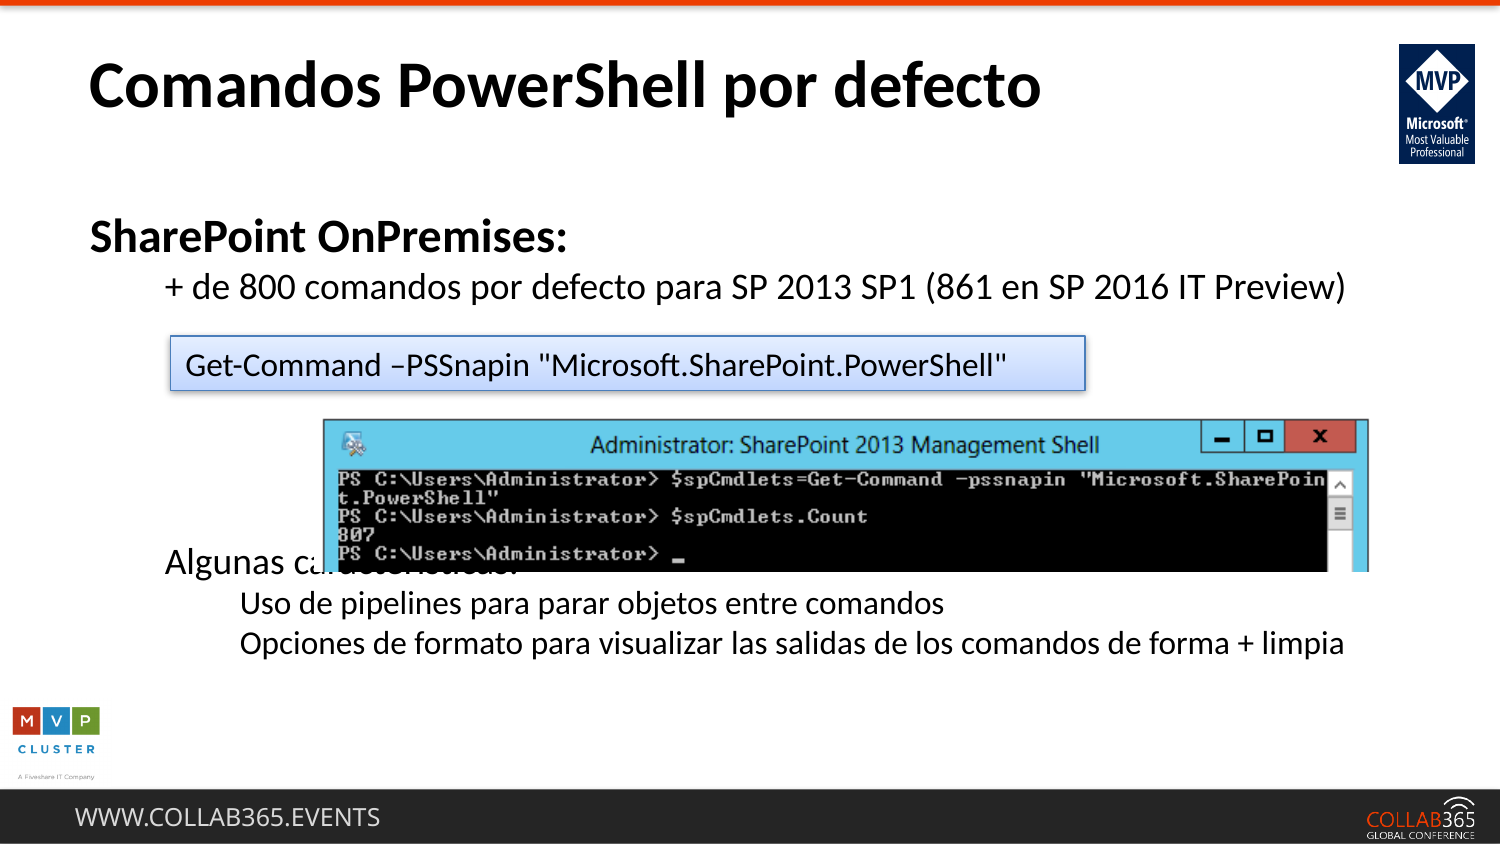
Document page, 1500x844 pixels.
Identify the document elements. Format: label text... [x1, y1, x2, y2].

picture [0, 698, 112, 787]
text_box Get-Command –PSSnapin "Microsoft.SharePoint.PowerShell" [170, 335, 1086, 391]
title Comandos PowerShell por defecto [75, 33, 1425, 175]
picture [1425, 44, 1475, 164]
list SharePoint OnPremises: + de 800 comandos por defecto para SP 2013 SP1 (861 en SP 2016 IT Preview) Algunas características: Uso de pipelines para parar objetos entre comandos Opciones de formato para visualizar las salidas de los comandos de forma + limpia [75, 196, 1425, 754]
picture [1367, 796, 1475, 839]
picture [313, 413, 1383, 572]
